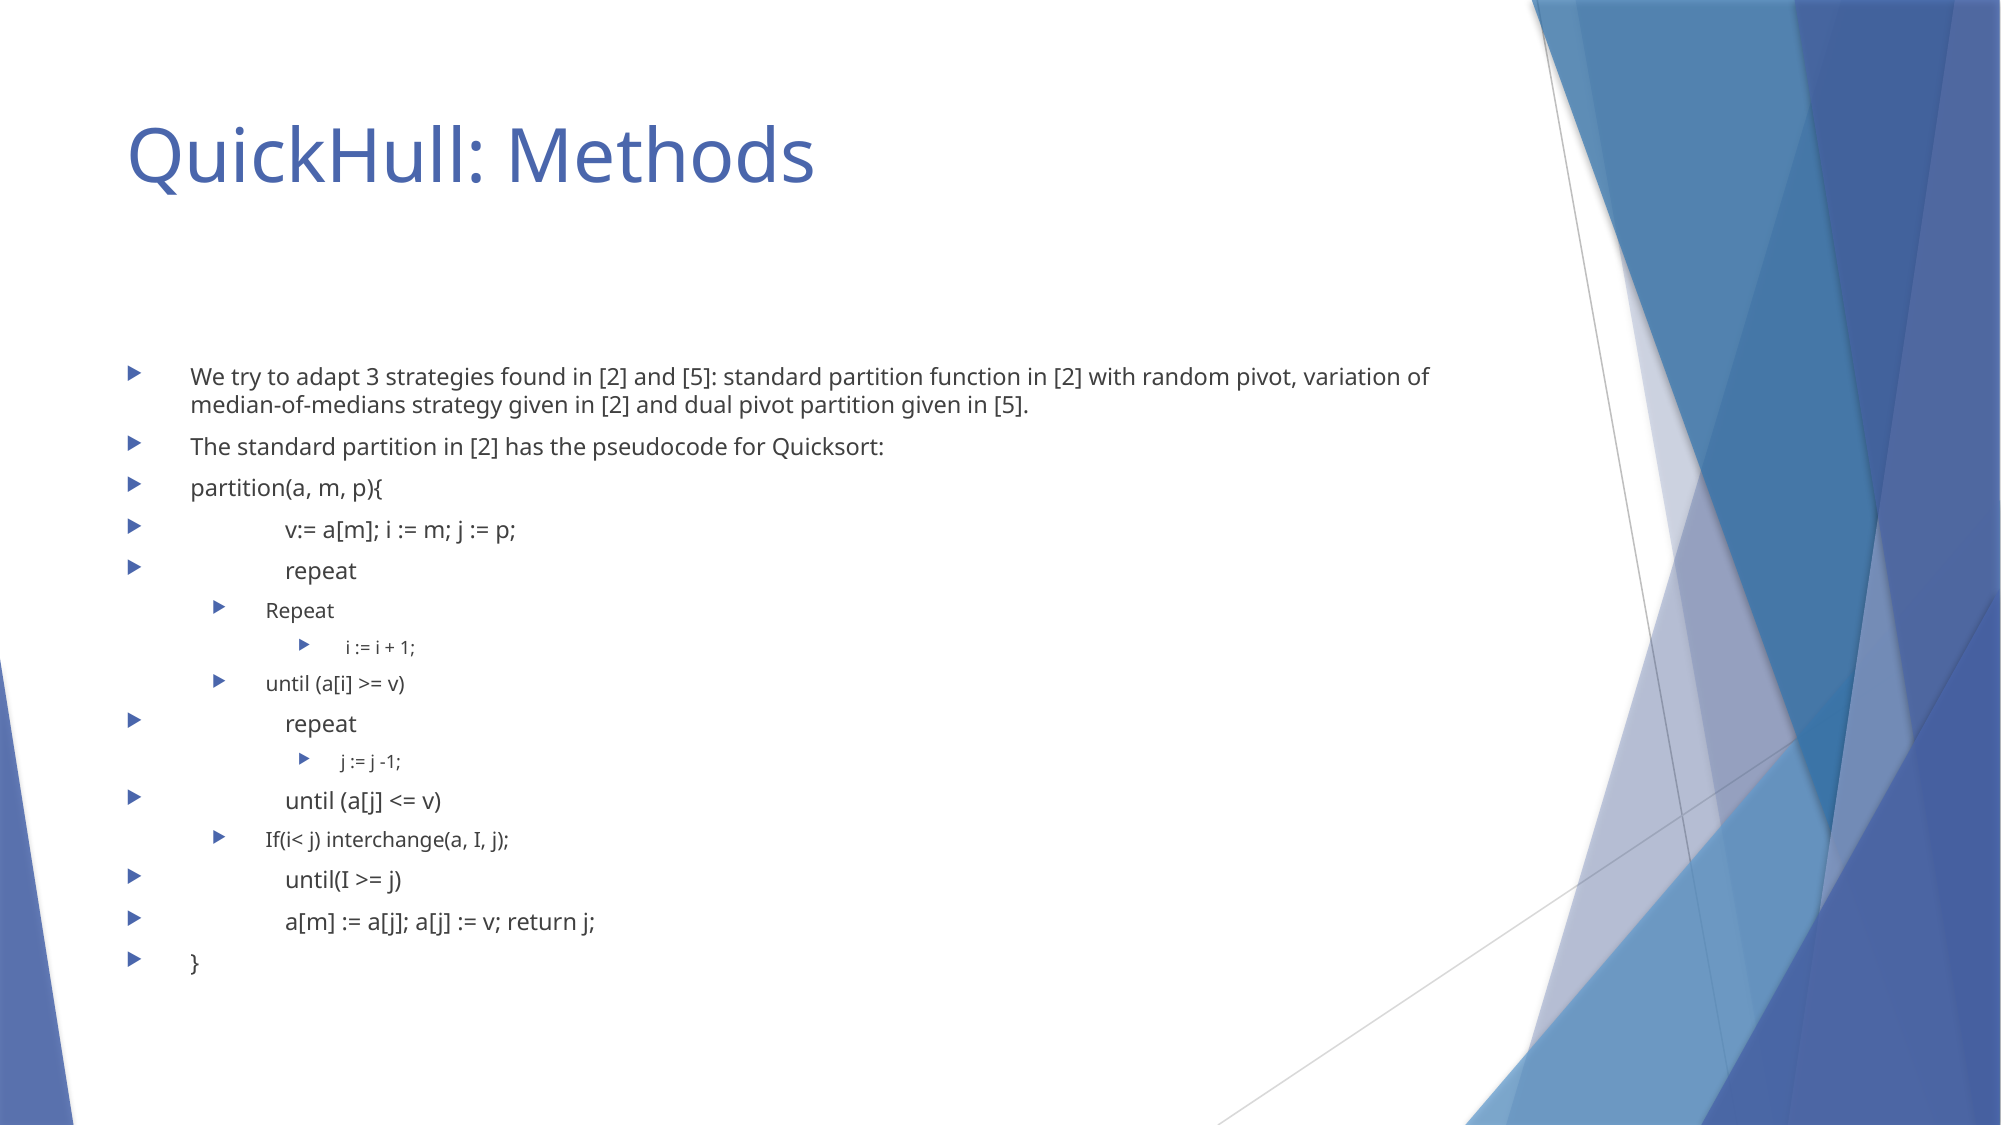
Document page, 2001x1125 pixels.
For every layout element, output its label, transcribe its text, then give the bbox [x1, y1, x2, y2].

title QuickHull: Methods [111, 99, 1522, 317]
list We try to adapt 3 strategies found in [2] and [5]: standard partition function in [2] with random pivot, variation of median-of-medians strategy given in [2] and dual pivot partition given in [5]. The standard partition in [2] has the pseudocode for Quicksort: partition(a, m, p){ v:= a[m]; i := m; j := p; repeat Repeat i := i + 1; until (a[i] >= v) repeat j := j -1; until (a[j] <= v) If(i< j) interchange(a, I, j); until(I >= j) a[m] := a[j]; a[j] := v; return j; } [111, 354, 1522, 992]
